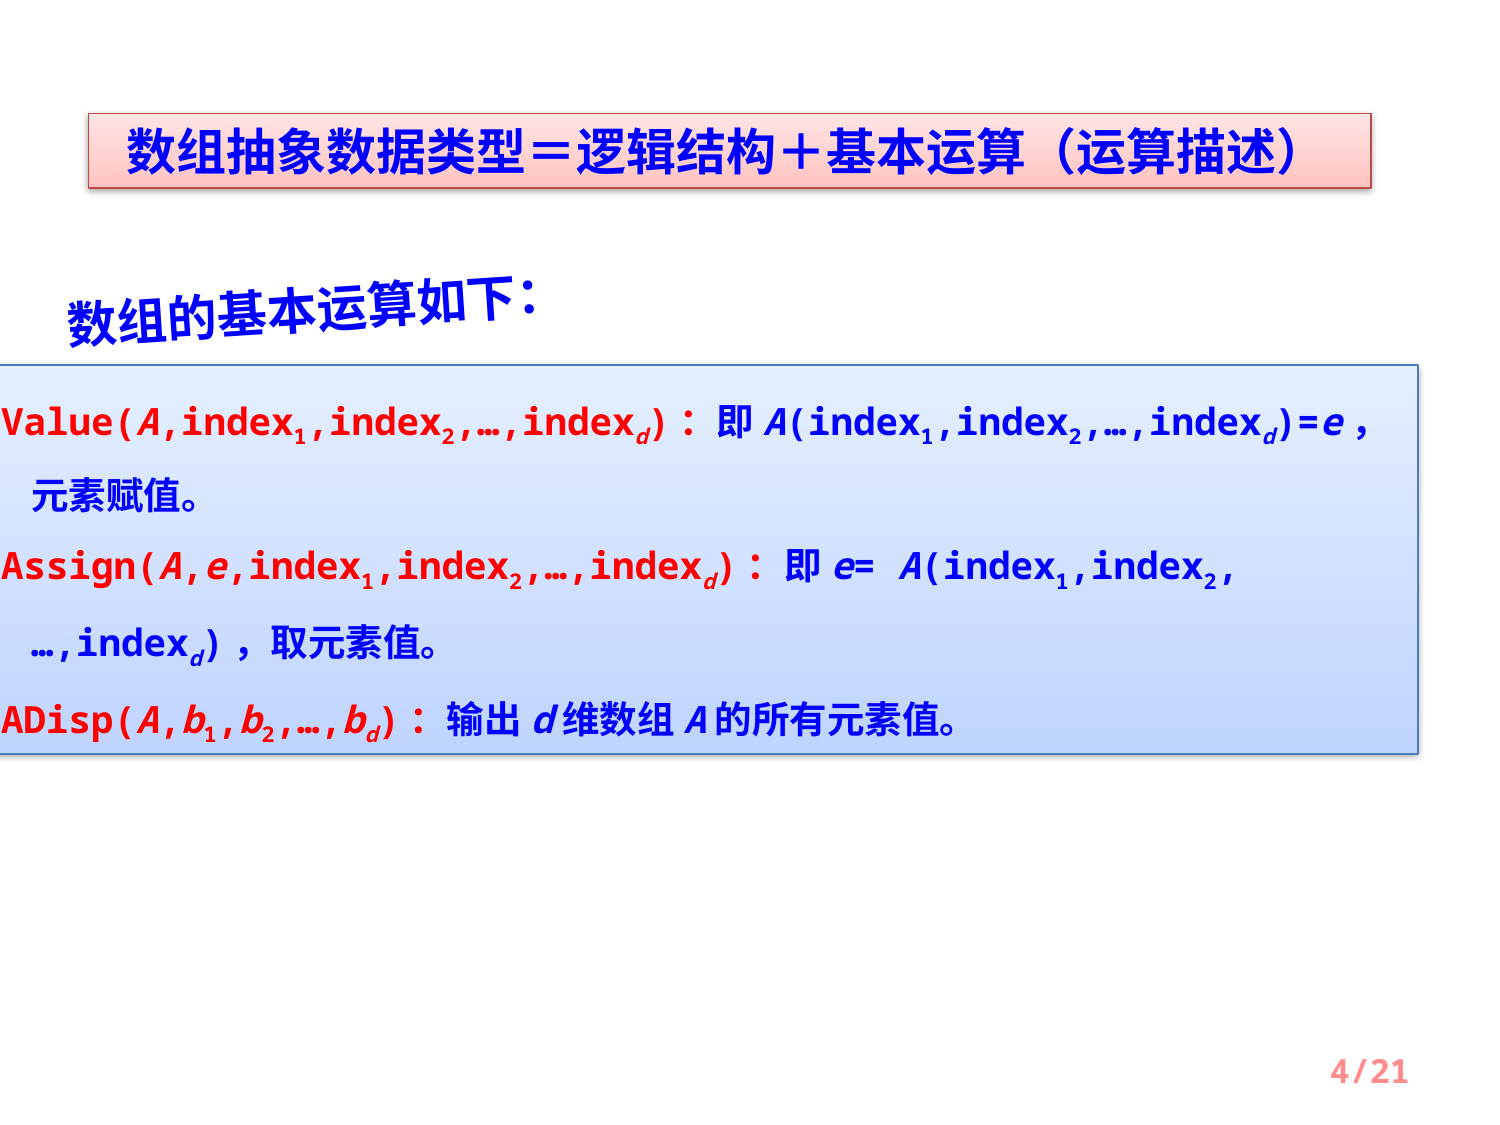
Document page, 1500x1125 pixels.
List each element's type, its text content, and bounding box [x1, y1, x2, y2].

text_box 数组抽象数据类型＝逻辑结构＋基本运算（运算描述） [88, 113, 1372, 189]
text_box  Value(A,index1,index2,…,indexd)：即A(index1,index2,…,indexd)=e，元素赋值。  Assign(A,e,index1,index2,…,indexd)：即e= A(index1,index2,…,indexd)，取元素值。  ADisp(A,b1,b2,…,bd)：输出d维数组A的所有元素值。 [0, 364, 1419, 755]
text_box 数组的基本运算如下： [50, 250, 621, 363]
slide_number 4 [1074, 1042, 1425, 1103]
